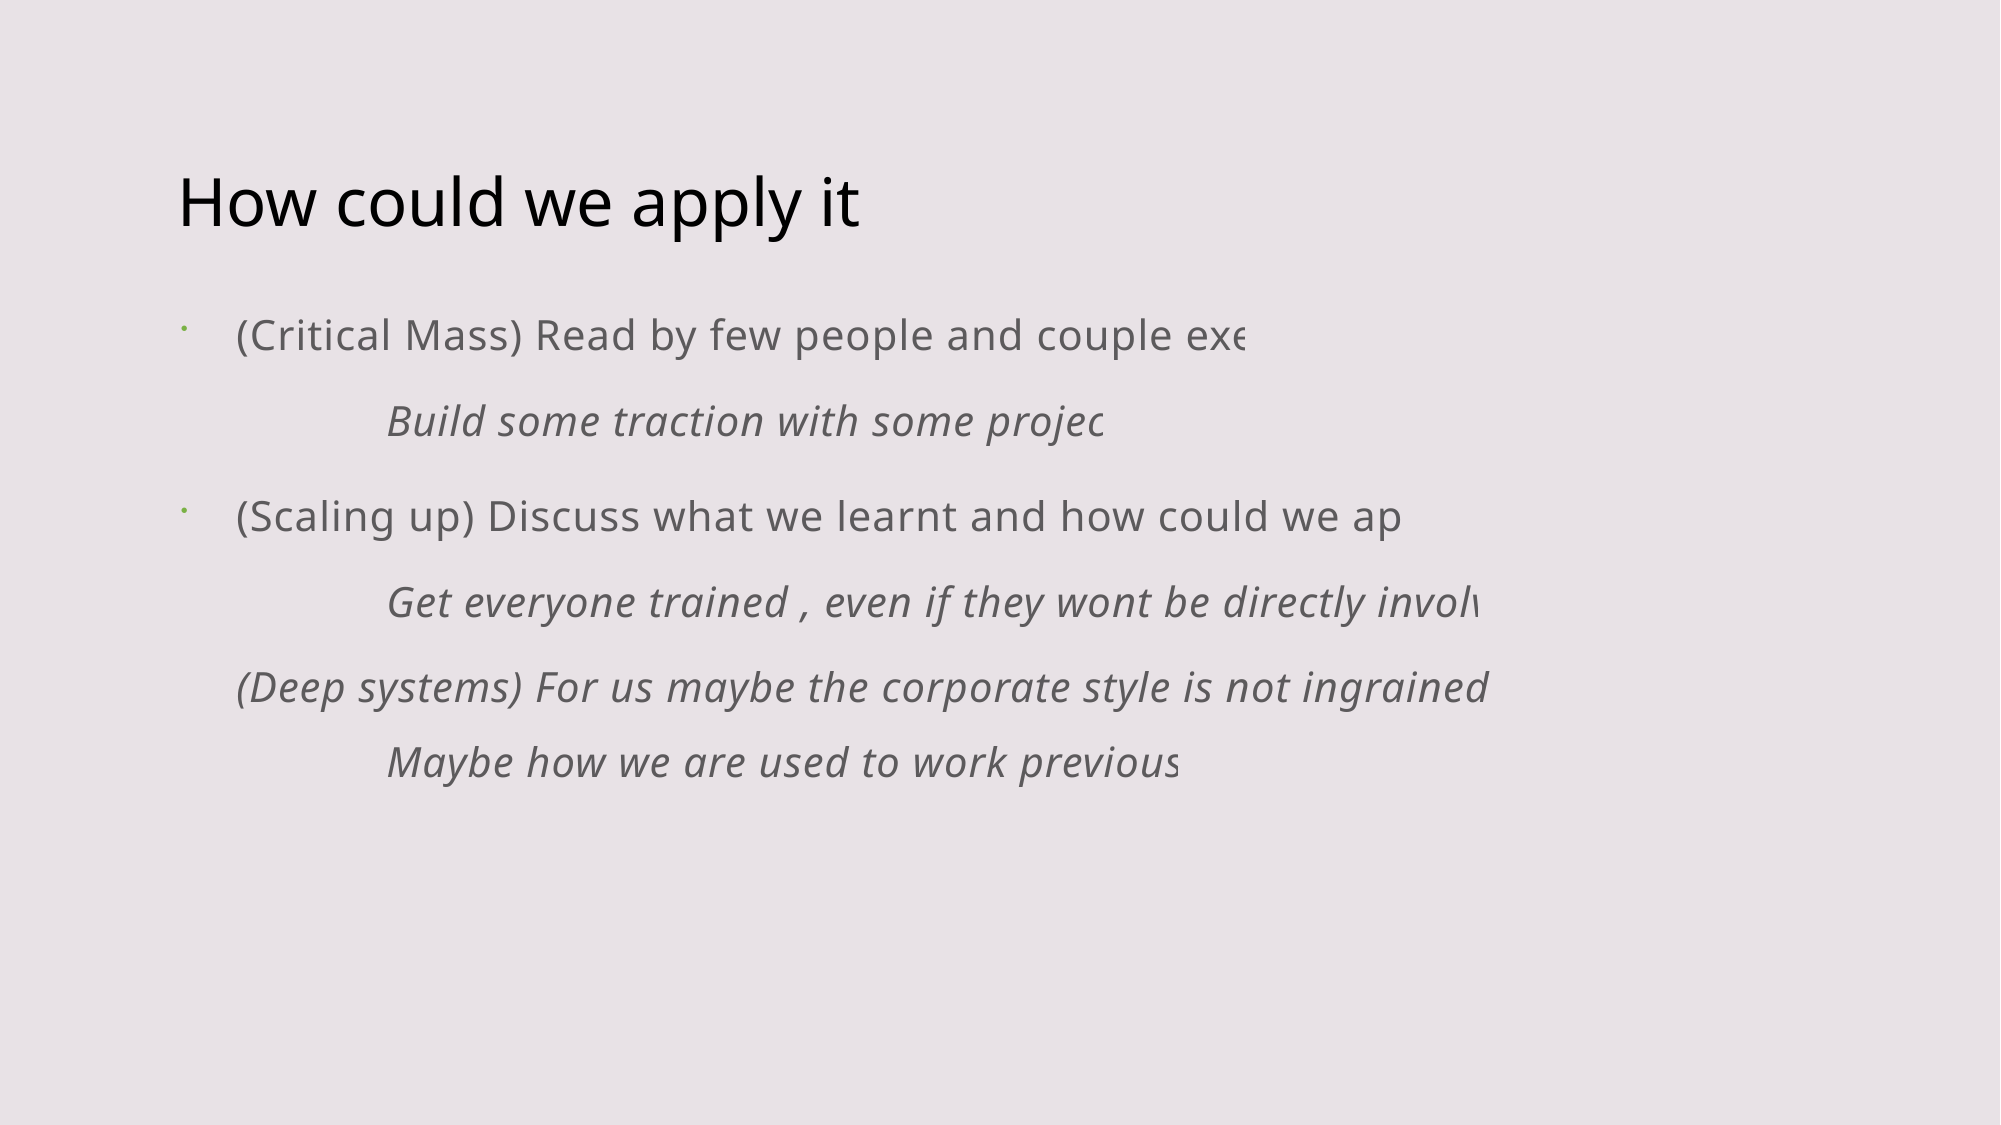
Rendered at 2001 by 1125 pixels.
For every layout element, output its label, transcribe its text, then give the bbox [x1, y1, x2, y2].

title How could we apply it [162, 64, 1838, 248]
list (Critical Mass) Read by few people and couple execs Build some traction with some projects (Scaling up) Discuss what we learnt and how could we apply Get everyone trained , even if they wont be directly involved (Deep systems) For us maybe the corporate style is not ingrained yet. Maybe how we are used to work previously [162, 276, 1838, 940]
